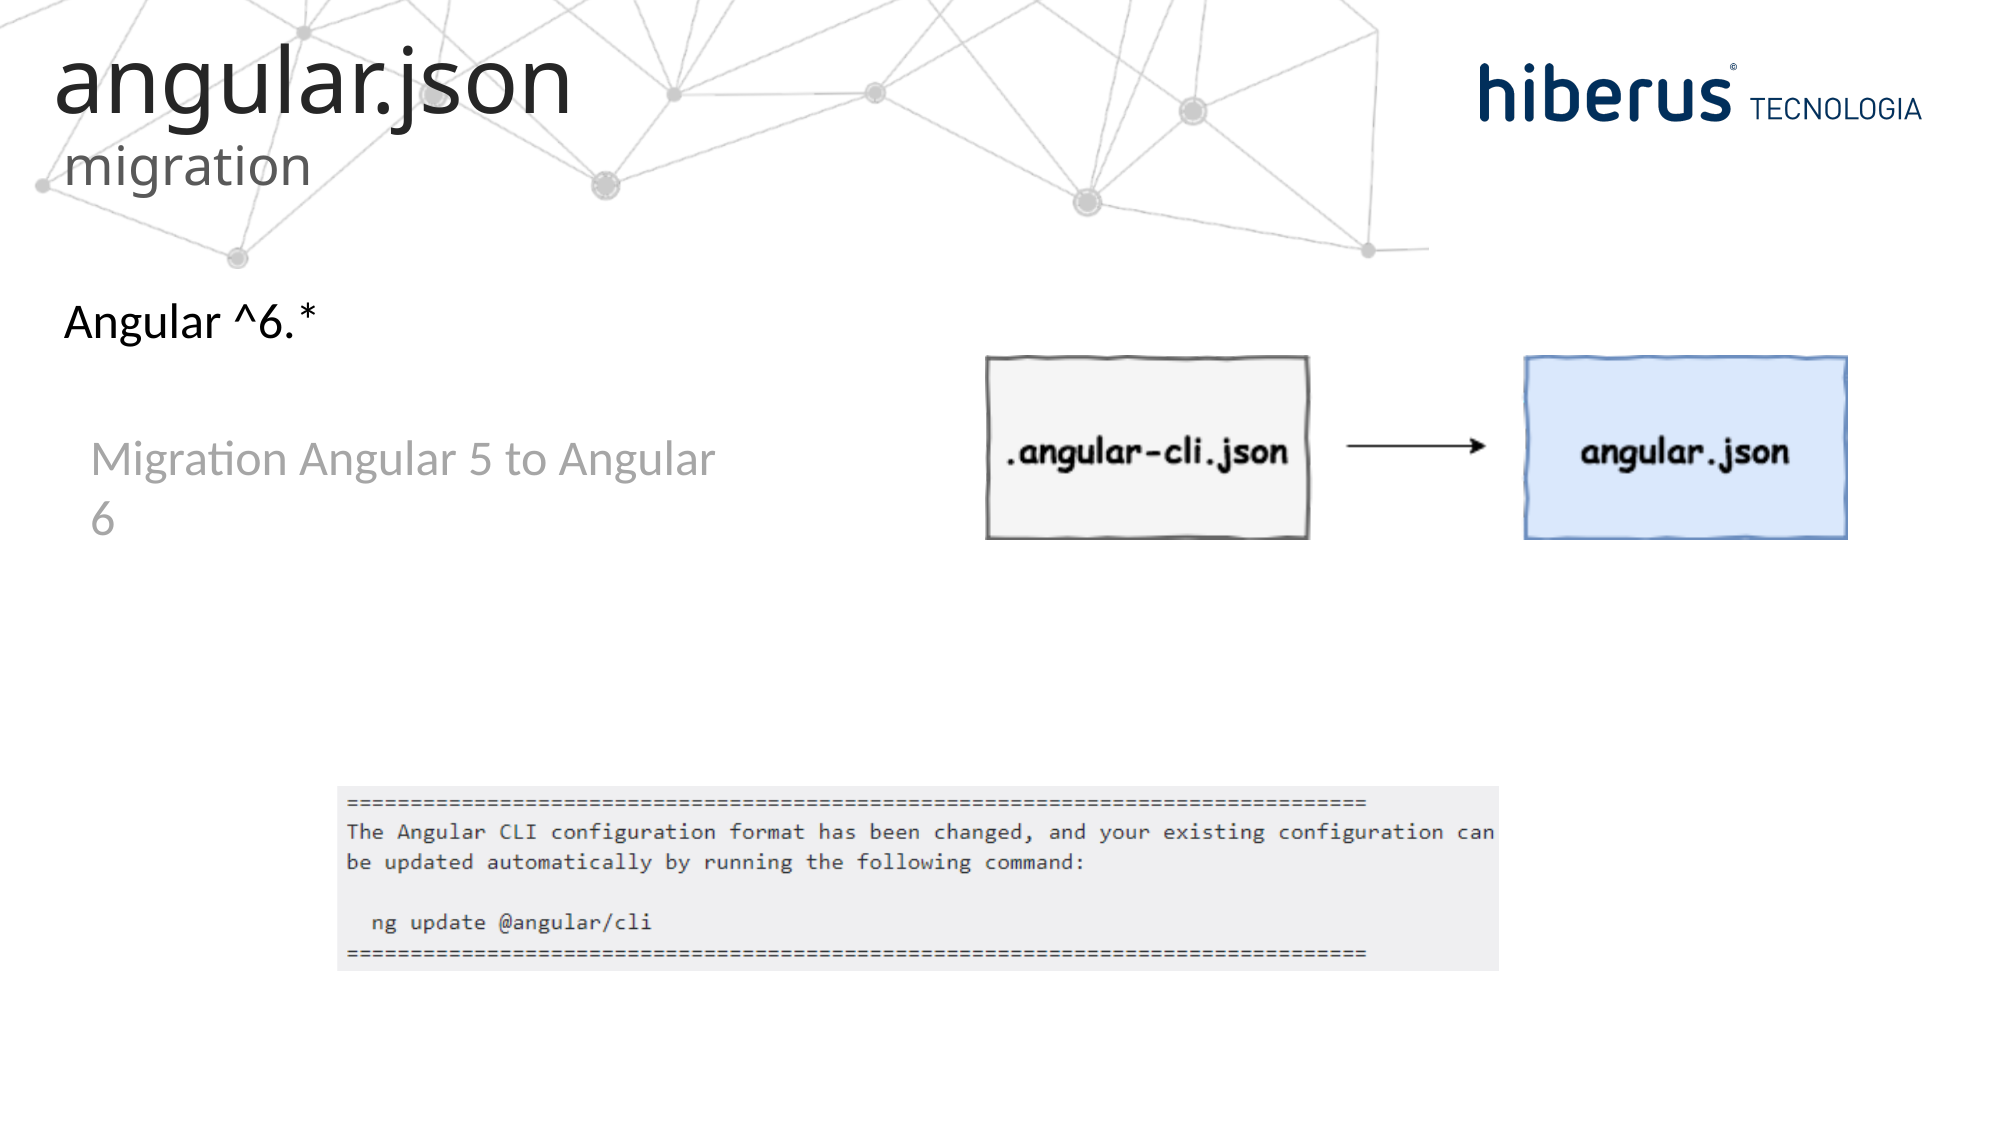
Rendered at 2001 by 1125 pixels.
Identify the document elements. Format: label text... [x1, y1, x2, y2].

picture [336, 786, 1499, 972]
picture [985, 355, 1848, 540]
text_box Angular ^6.* [49, 281, 536, 417]
text_box Migration Angular 5 to Angular 6 [75, 417, 752, 553]
title angular.json [49, 17, 1370, 126]
picture [1480, 63, 1934, 132]
list migration [49, 122, 1071, 207]
